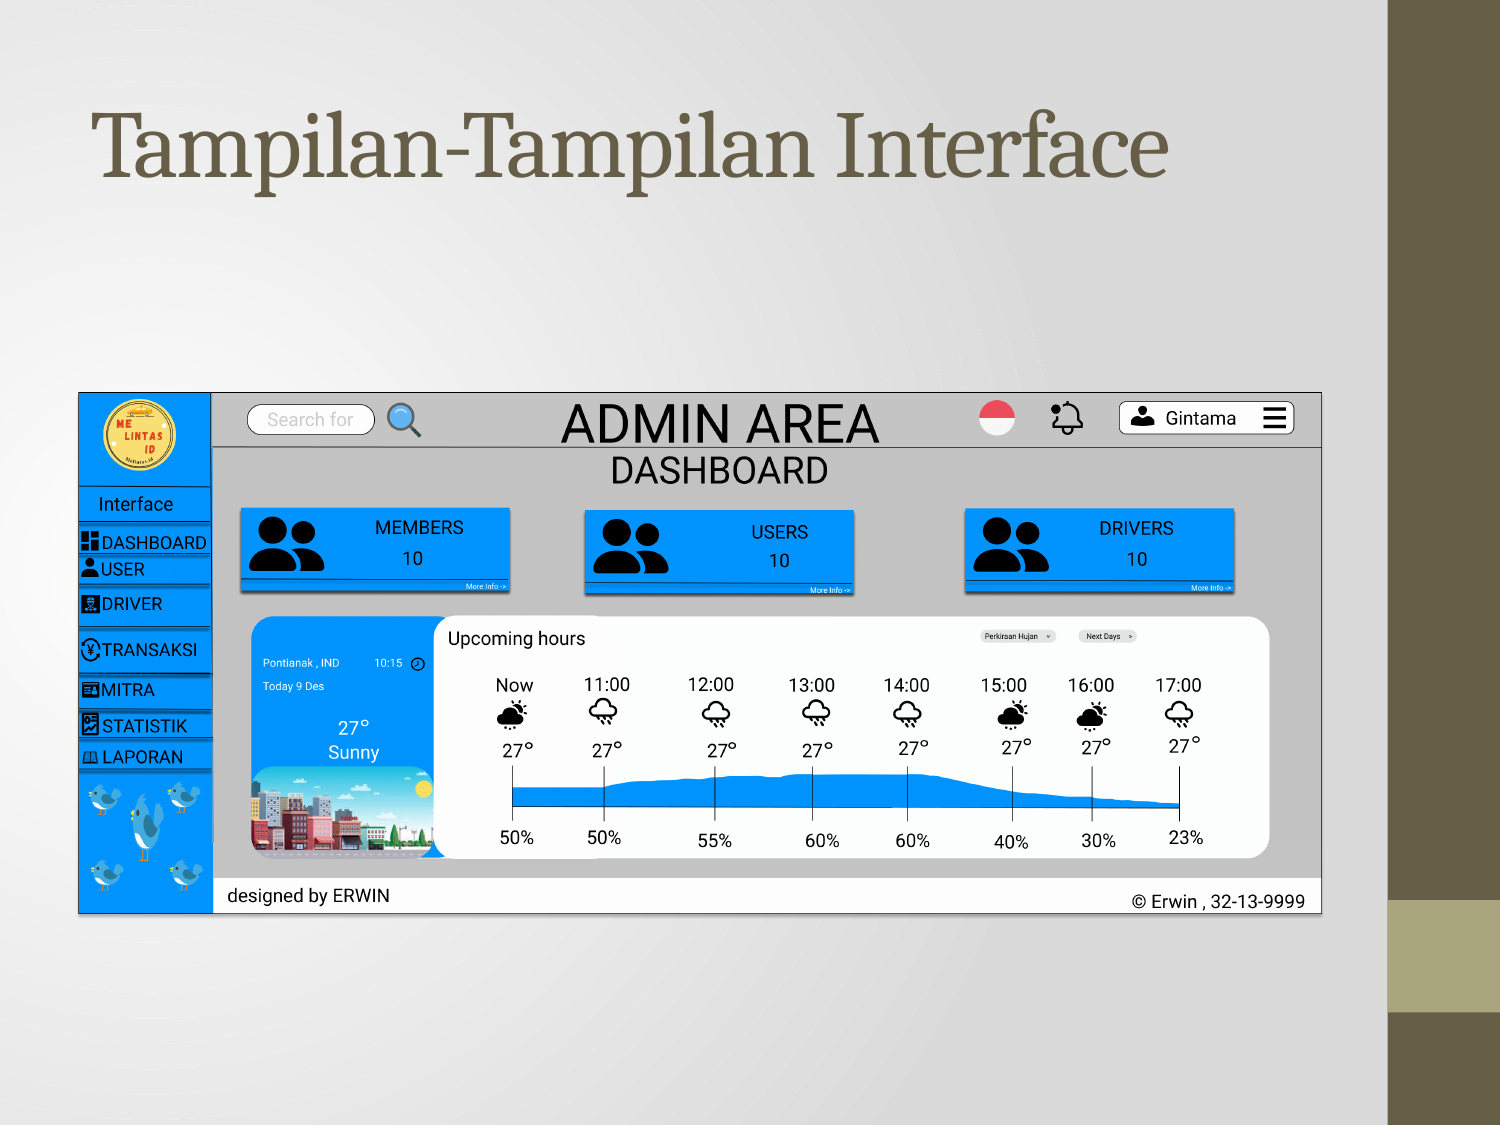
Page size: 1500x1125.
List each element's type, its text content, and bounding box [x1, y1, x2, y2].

title Tampilan-Tampilan Interface [75, 45, 1325, 233]
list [74, 392, 1326, 921]
